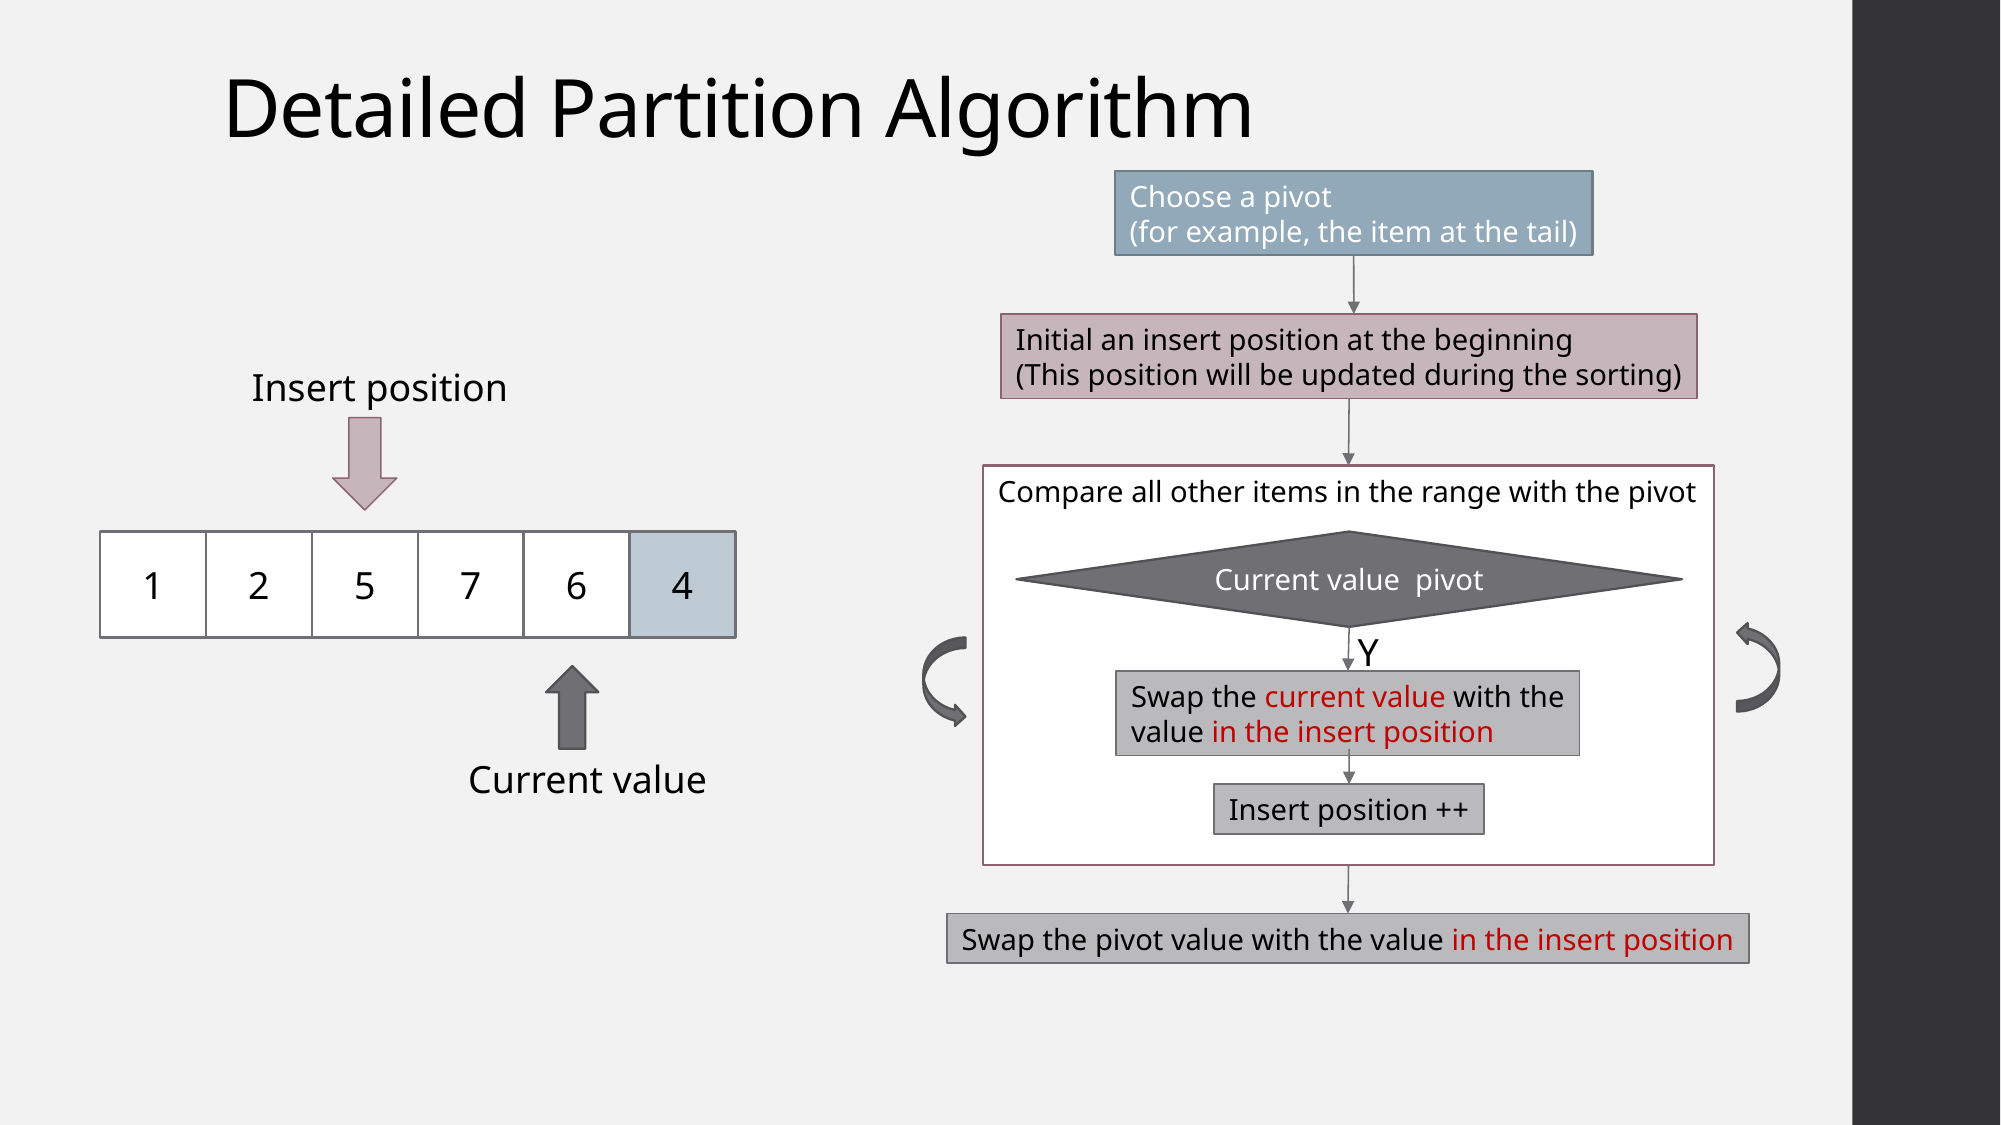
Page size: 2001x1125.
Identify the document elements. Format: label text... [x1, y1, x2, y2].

text_box Swap the current value with the value in the insert position [1115, 670, 1580, 756]
text_box 4 [628, 530, 737, 639]
text_box Initial an insert position at the beginning (This position will be updated during the sorting) [1000, 313, 1698, 399]
text_box 7 [417, 530, 522, 639]
text_box Y [1342, 621, 1383, 682]
text_box Insert position ++ [1213, 783, 1485, 835]
text_box [922, 636, 967, 727]
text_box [941, 869, 1754, 965]
text_box 1 [99, 530, 205, 639]
text_box 5 [311, 530, 417, 639]
title Detailed Partition Algorithm [206, 60, 1797, 163]
text_box 2 [205, 530, 311, 639]
text_box Choose a pivot (for example, the item at the tail) [1114, 170, 1594, 256]
text_box 6 [522, 530, 628, 639]
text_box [449, 665, 727, 810]
text_box Compare all other items in the range with the pivot [982, 464, 1715, 864]
text_box [1735, 622, 1781, 713]
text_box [236, 356, 524, 511]
